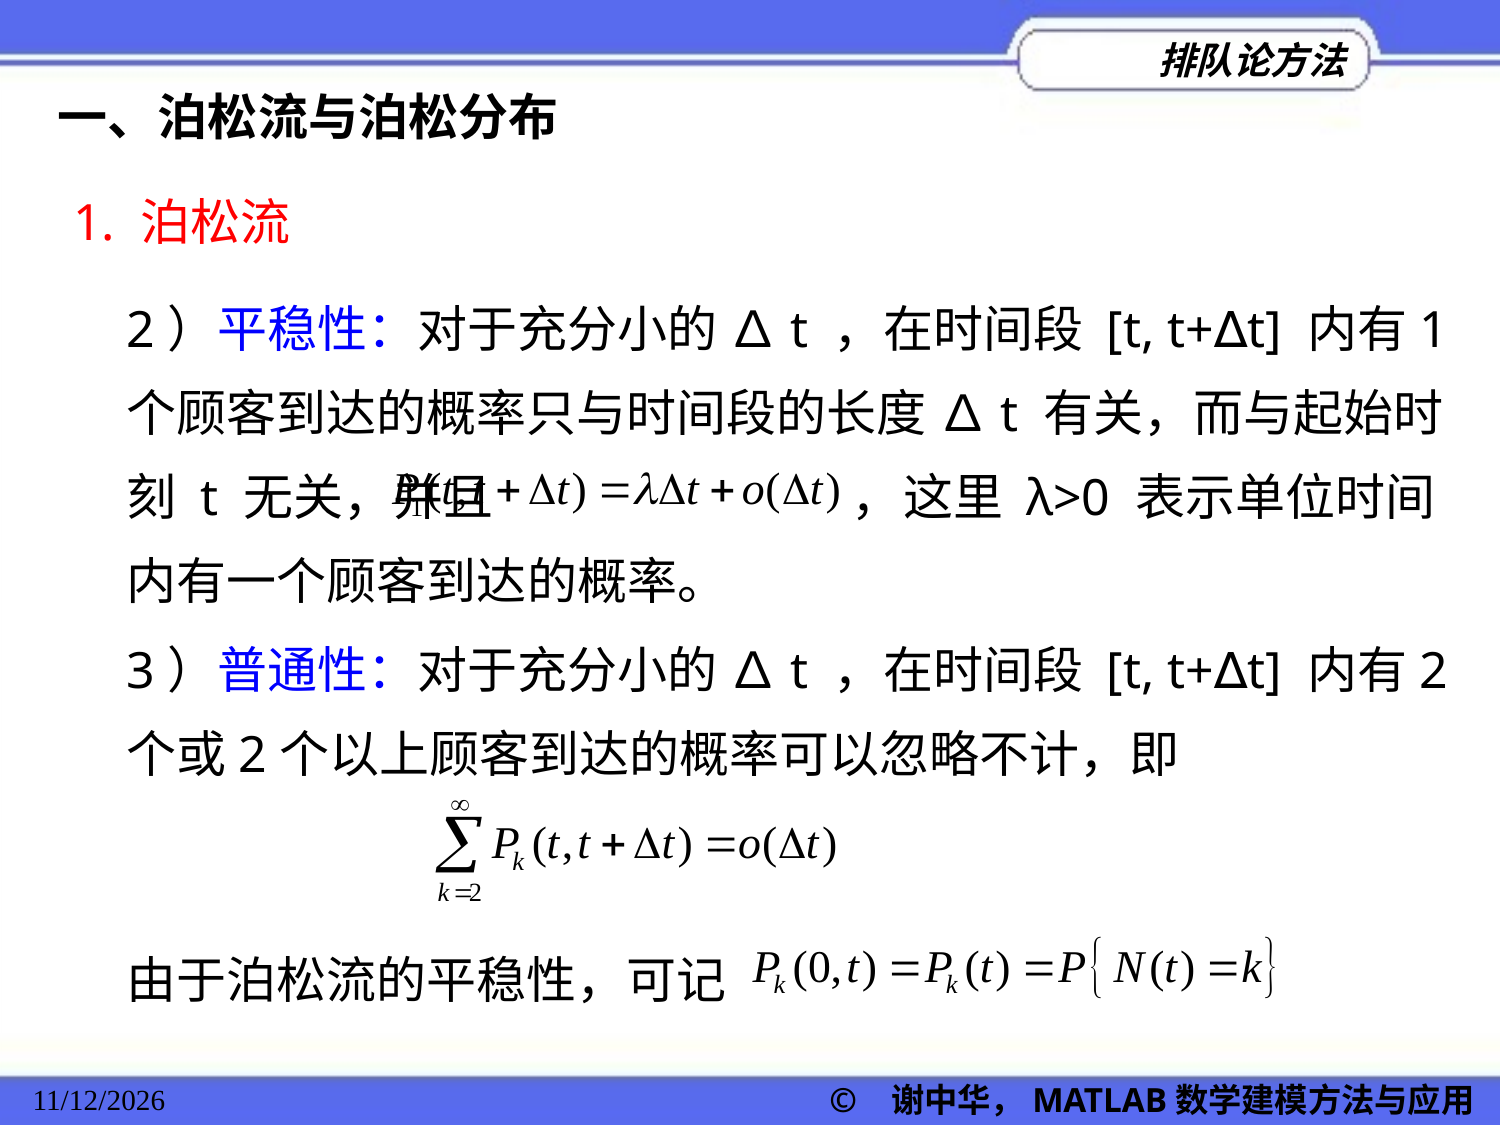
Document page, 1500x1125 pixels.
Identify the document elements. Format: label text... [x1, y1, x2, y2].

picture [0, 0, 1500, 1125]
text_box 一、泊松流与泊松分布 [43, 78, 916, 153]
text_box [111, 266, 1471, 606]
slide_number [17, 1077, 356, 1120]
footer © 谢中华，MATLAB数学建模方法与应用 [809, 1078, 1495, 1120]
text_box 1. 泊松流 [58, 153, 1090, 258]
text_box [111, 916, 1471, 1010]
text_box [111, 606, 1471, 912]
